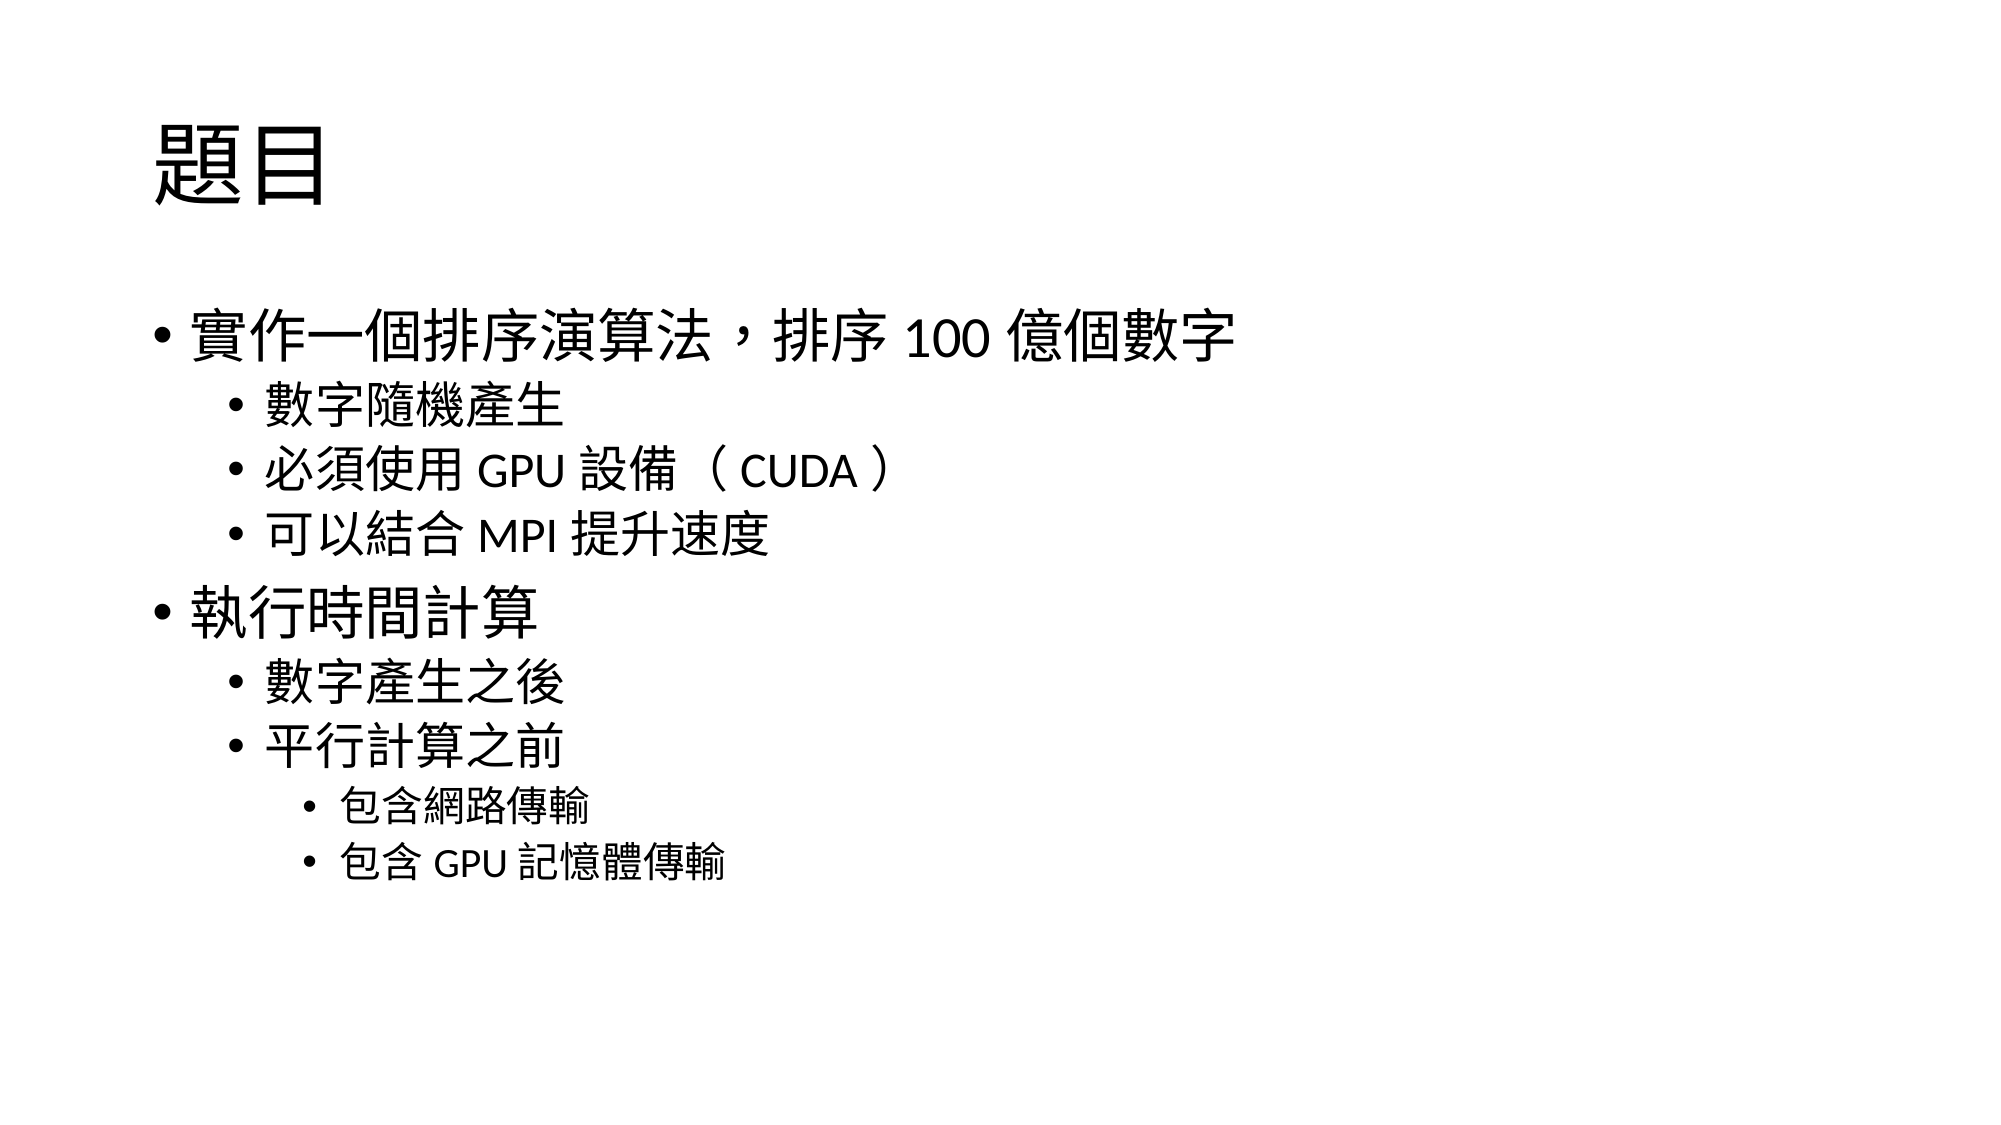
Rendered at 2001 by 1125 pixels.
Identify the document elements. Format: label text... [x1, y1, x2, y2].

title 題目 [137, 59, 1863, 278]
list 實作一個排序演算法，排序100億個數字 數字隨機產生 必須使用GPU設備（CUDA） 可以結合MPI提升速度 執行時間計算 數字產生之後 平行計算之前 包含網路傳輸 包含GPU記憶體傳輸 [137, 299, 1863, 1014]
